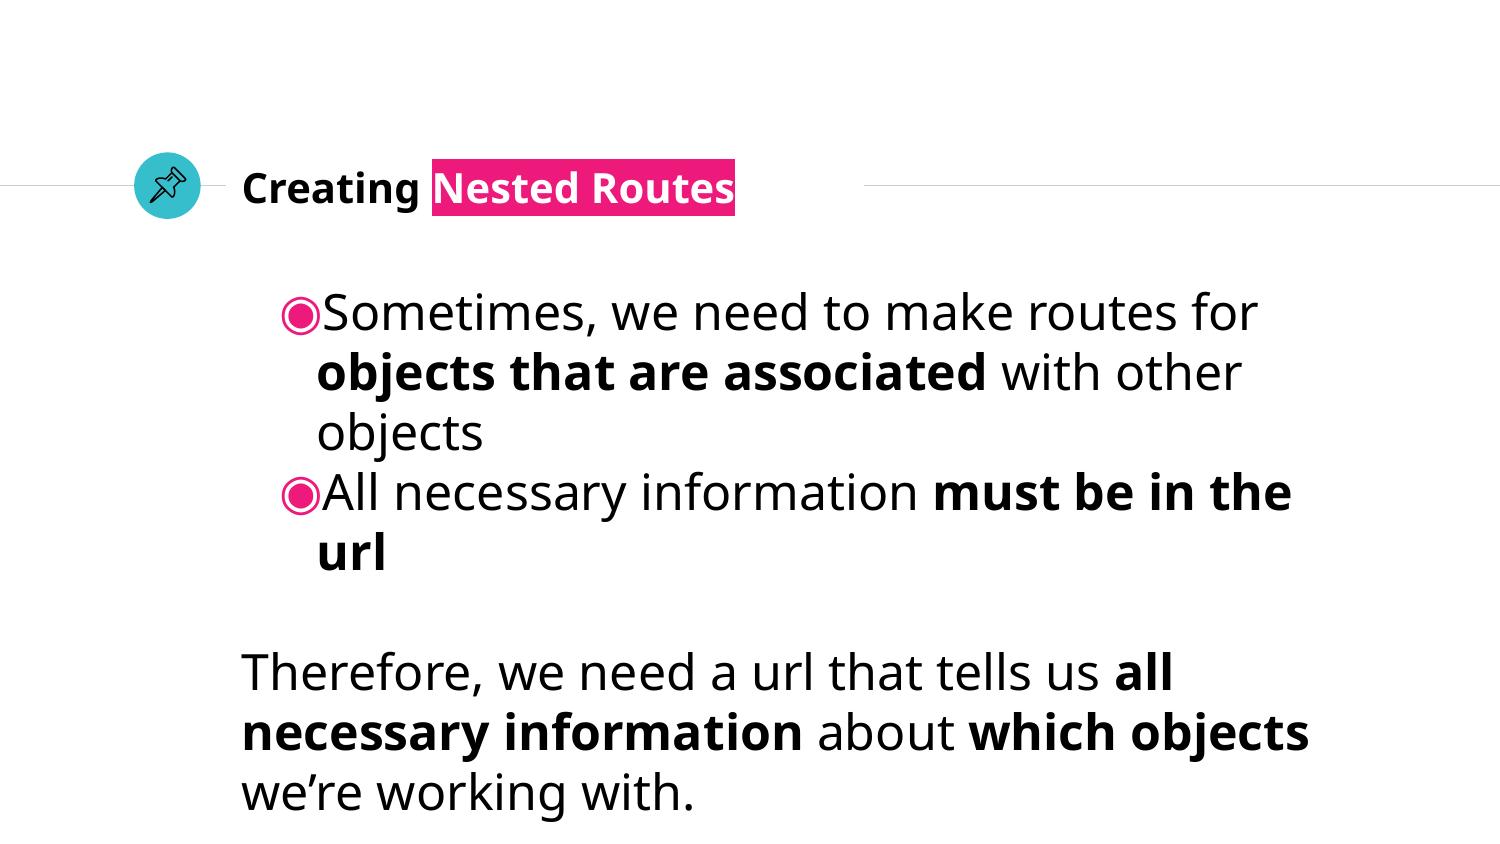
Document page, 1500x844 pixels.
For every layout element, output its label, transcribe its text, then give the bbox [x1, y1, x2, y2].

title Creating Nested Routes [226, 151, 863, 223]
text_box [150, 166, 186, 203]
list Sometimes, we need to make routes for objects that are associated with other objects All necessary information must be in the url Therefore, we need a url that tells us all necessary information about which objects we’re working with. [226, 265, 1344, 776]
